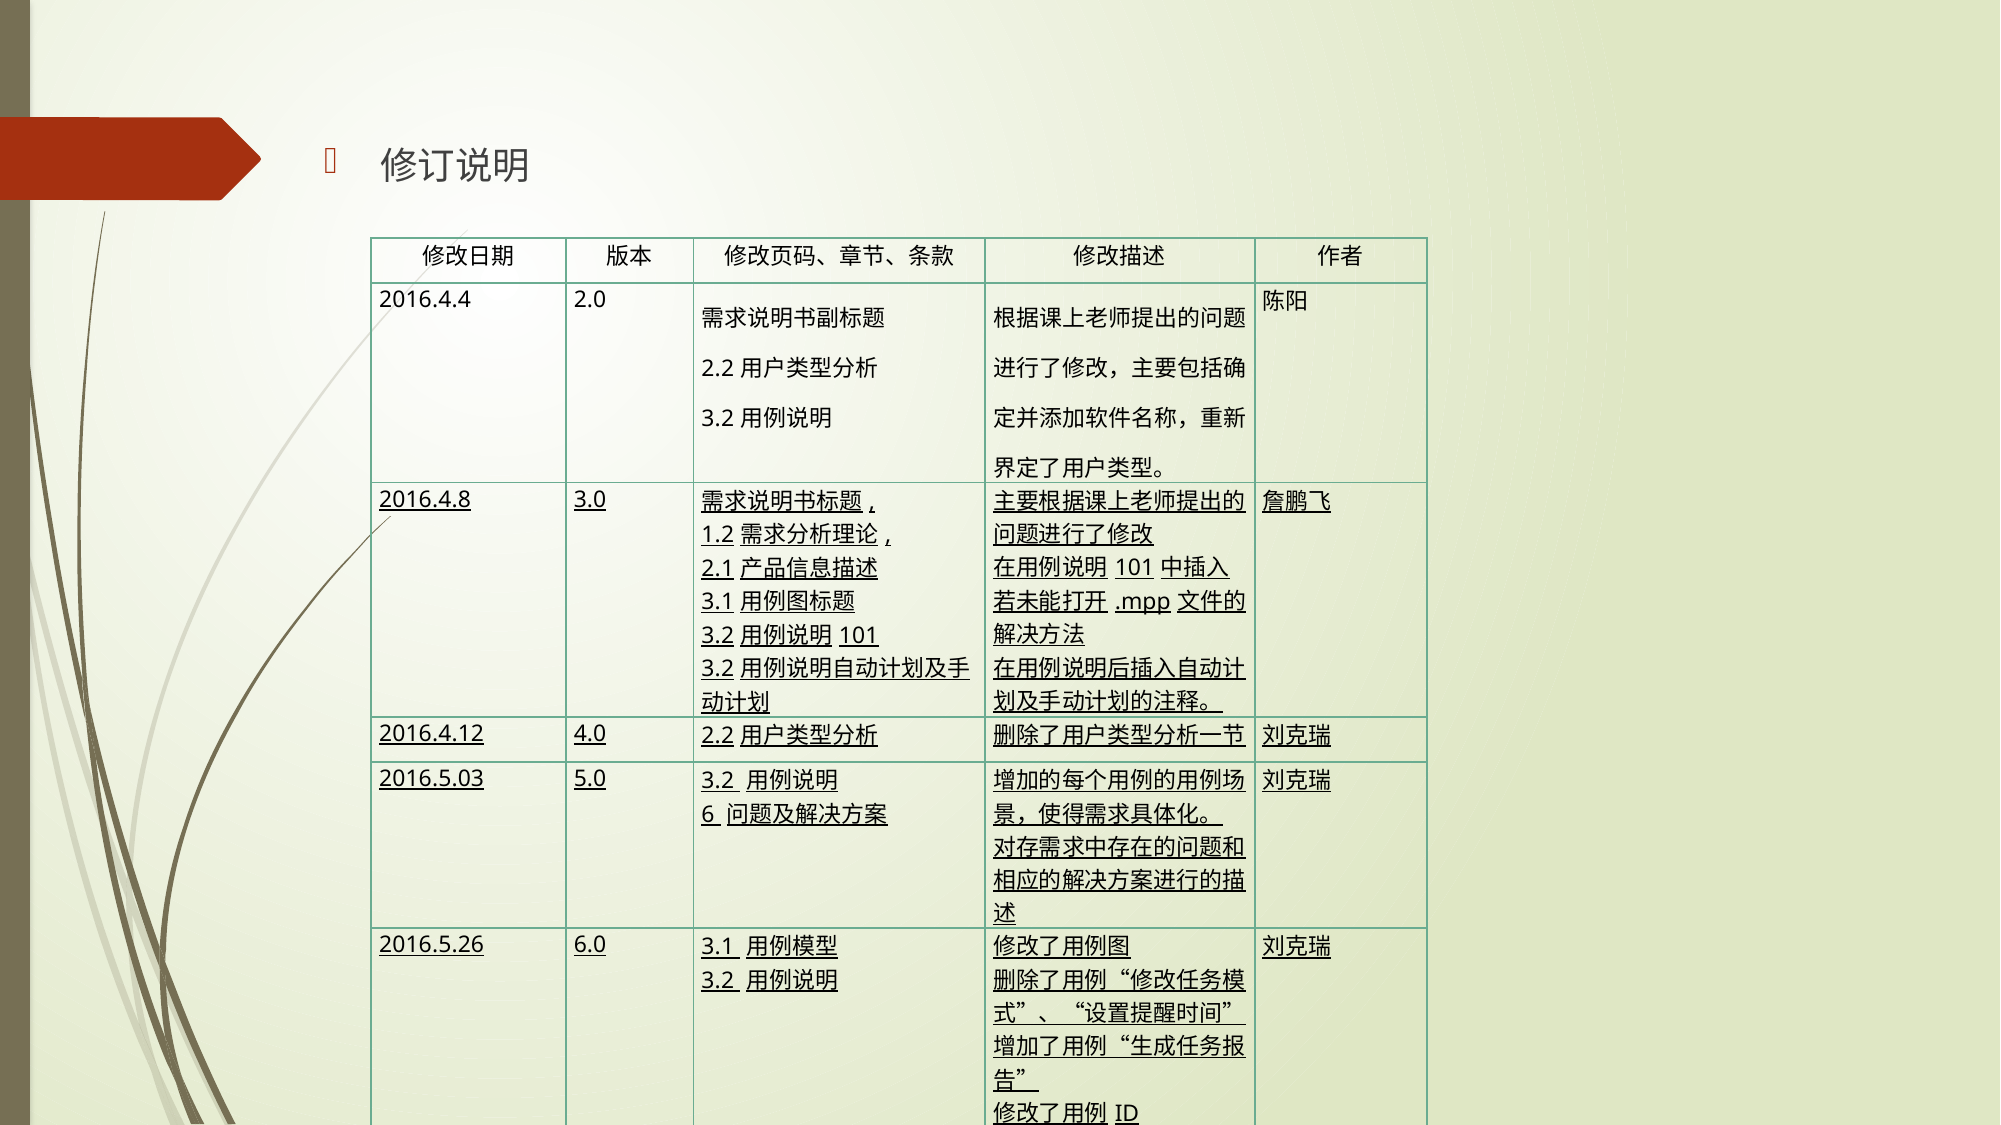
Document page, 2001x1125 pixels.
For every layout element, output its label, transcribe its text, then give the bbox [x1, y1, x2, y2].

list 修订说明 [309, 134, 1772, 755]
table_cell 需求说明书副标题 2.2用户类型分析 3.2用例说明 [694, 284, 984, 482]
table_cell 6.0 [567, 929, 693, 1125]
table_cell 增加的每个用例的用例场景，使得需求具体化。 对存需求中存在的问题和相应的解决方案进行的描述 [986, 763, 1254, 927]
table_cell 2016.4.12 [372, 718, 565, 761]
table_cell 2.0 [567, 284, 693, 482]
table_cell 陈阳 [1256, 284, 1426, 482]
table_cell 2016.5.03 [372, 763, 565, 927]
table_cell 2016.4.4 [372, 284, 565, 482]
table_cell 删除了用户类型分析一节 [986, 718, 1254, 761]
table_header 作者 [1256, 239, 1426, 282]
table_cell 需求说明书标题, 1.2需求分析理论, 2.1产品信息描述 3.1用例图标题 3.2用例说明101 3.2用例说明自动计划及手动计划 [694, 483, 984, 716]
table_header 修改日期 [372, 239, 565, 282]
table_cell 4.0 [567, 718, 693, 761]
table_cell 2016.5.26 [372, 929, 565, 1125]
table_cell 刘克瑞 [1256, 718, 1426, 761]
table_cell 2016.4.8 [372, 483, 565, 716]
table_header 版本 [567, 239, 693, 282]
table_header 修改页码、章节、条款 [694, 239, 984, 282]
table_cell 5.0 [567, 763, 693, 927]
table_cell 3.1 用例模型 3.2 用例说明 [694, 929, 984, 1125]
table_cell 詹鹏飞 [1256, 483, 1426, 716]
table_header 修改描述 [986, 239, 1254, 282]
table_cell 2.2用户类型分析 [694, 718, 984, 761]
table_cell 刘克瑞 [1256, 763, 1426, 927]
table_cell 主要根据课上老师提出的问题进行了修改 在用例说明101中插入若未能打开.mpp文件的解决方法 在用例说明后插入自动计划及手动计划的注释。 [986, 483, 1254, 716]
table_cell 3.2 用例说明 6 问题及解决方案 [694, 763, 984, 927]
table_cell 修改了用例图 删除了用例“修改任务模式”、“设置提醒时间” 增加了用例“生成任务报告” 修改了用例ID [986, 929, 1254, 1125]
table_cell 根据课上老师提出的问题进行了修改，主要包括确定并添加软件名称，重新界定了用户类型。 [986, 284, 1254, 482]
table_cell 刘克瑞 [1256, 929, 1426, 1125]
table_cell 3.0 [567, 483, 693, 716]
